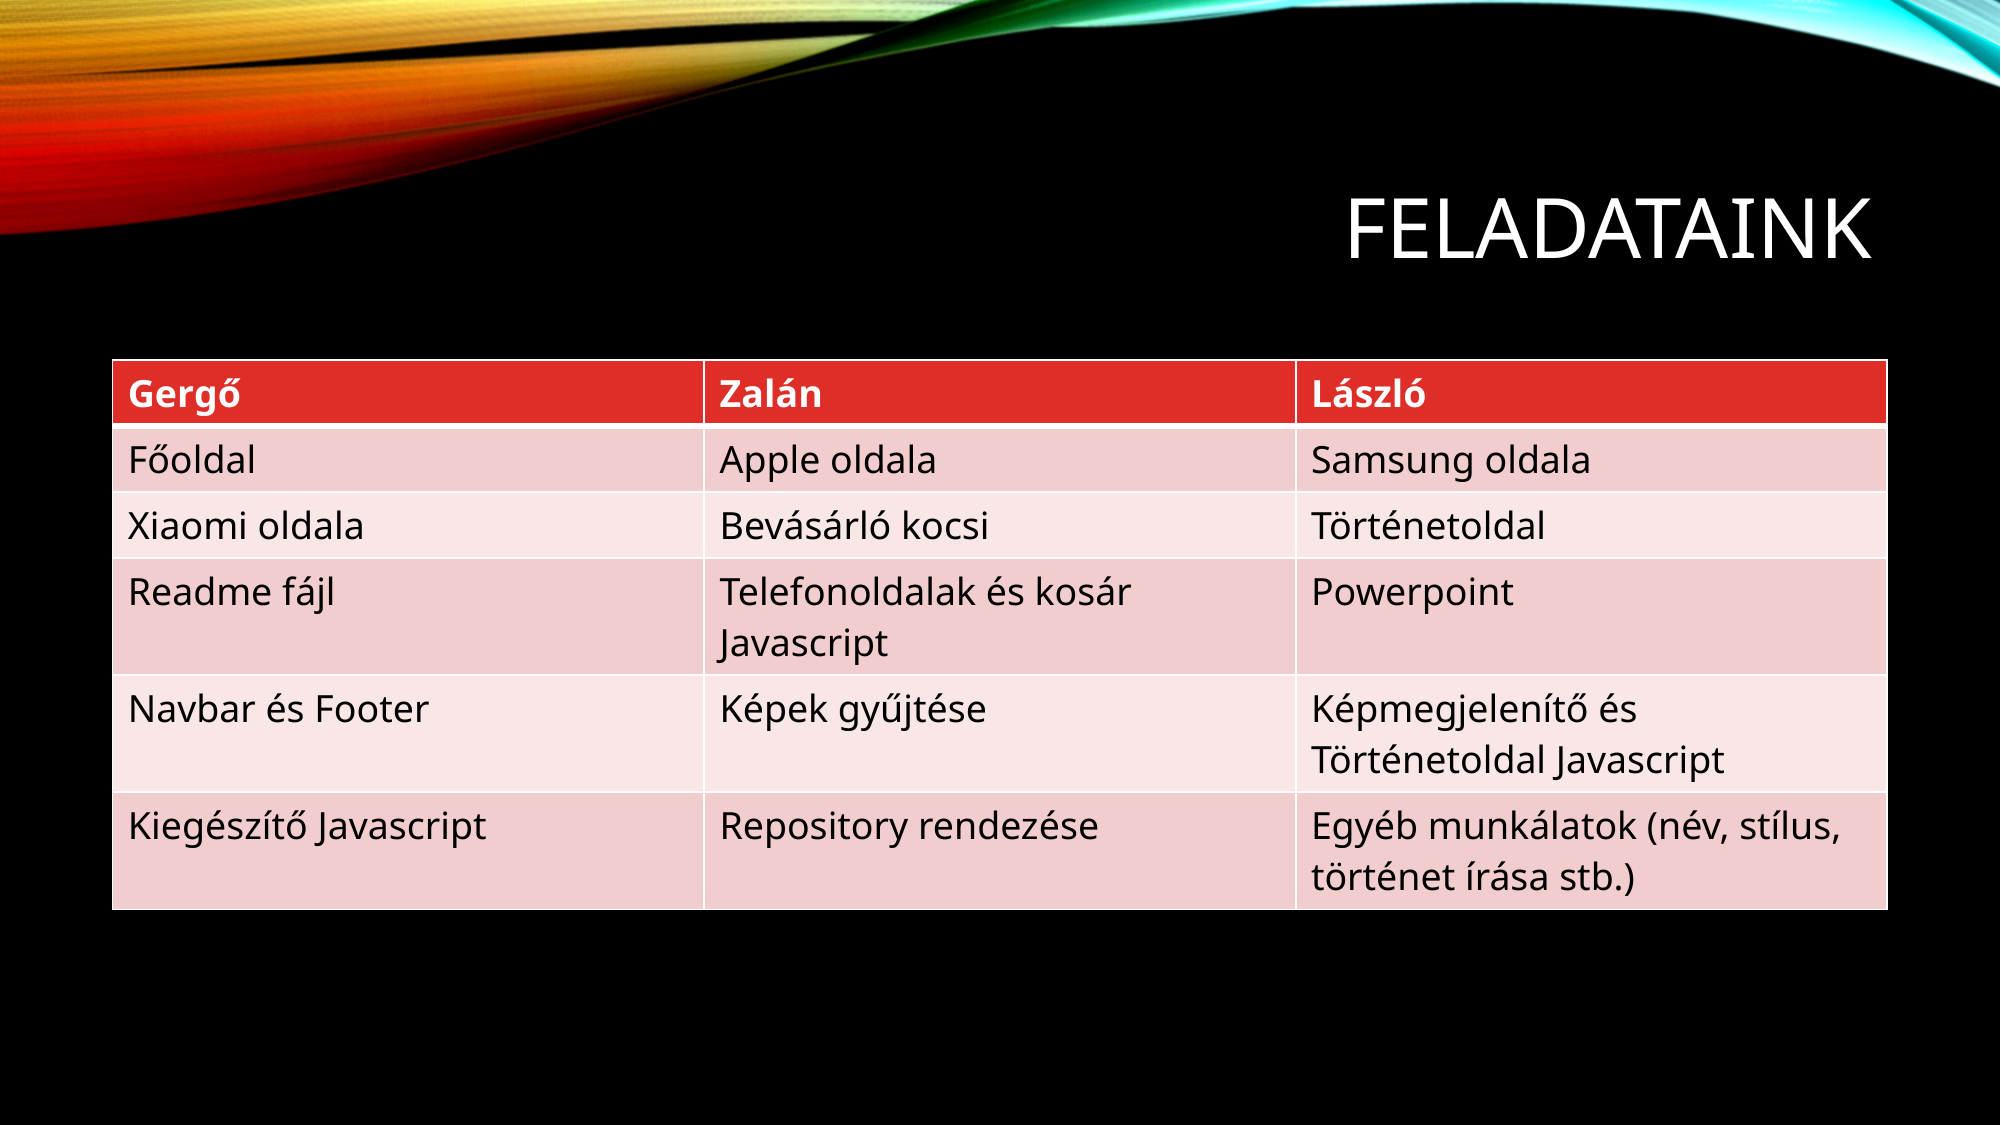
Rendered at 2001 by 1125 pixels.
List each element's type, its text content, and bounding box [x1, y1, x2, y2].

table_header Gergő [113, 361, 703, 423]
table_cell Samsung oldala [1297, 429, 1886, 491]
table_cell Egyéb munkálatok (név, stílus, történet írása stb.) [1297, 793, 1886, 909]
picture [0, 0, 2000, 237]
table_cell Telefonoldalak és kosár Javascript [705, 559, 1295, 674]
table_cell Főoldal [113, 429, 703, 491]
table_header Zalán [705, 361, 1295, 423]
table_cell Történetoldal [1297, 493, 1886, 557]
table_cell Readme fájl [113, 559, 703, 674]
table_cell Képmegjelenítő és Történetoldal Javascript [1297, 676, 1886, 791]
table_cell Xiaomi oldala [113, 493, 703, 557]
title Feladataink [474, 125, 1888, 338]
table_cell Kiegészítő Javascript [113, 793, 703, 909]
table_cell Apple oldala [705, 429, 1295, 491]
table_cell Powerpoint [1297, 559, 1886, 674]
table_cell Bevásárló kocsi [705, 493, 1295, 557]
table_header László [1297, 361, 1886, 423]
table_cell Repository rendezése [705, 793, 1295, 909]
table_cell Navbar és Footer [113, 676, 703, 791]
table_cell Képek gyűjtése [705, 676, 1295, 791]
